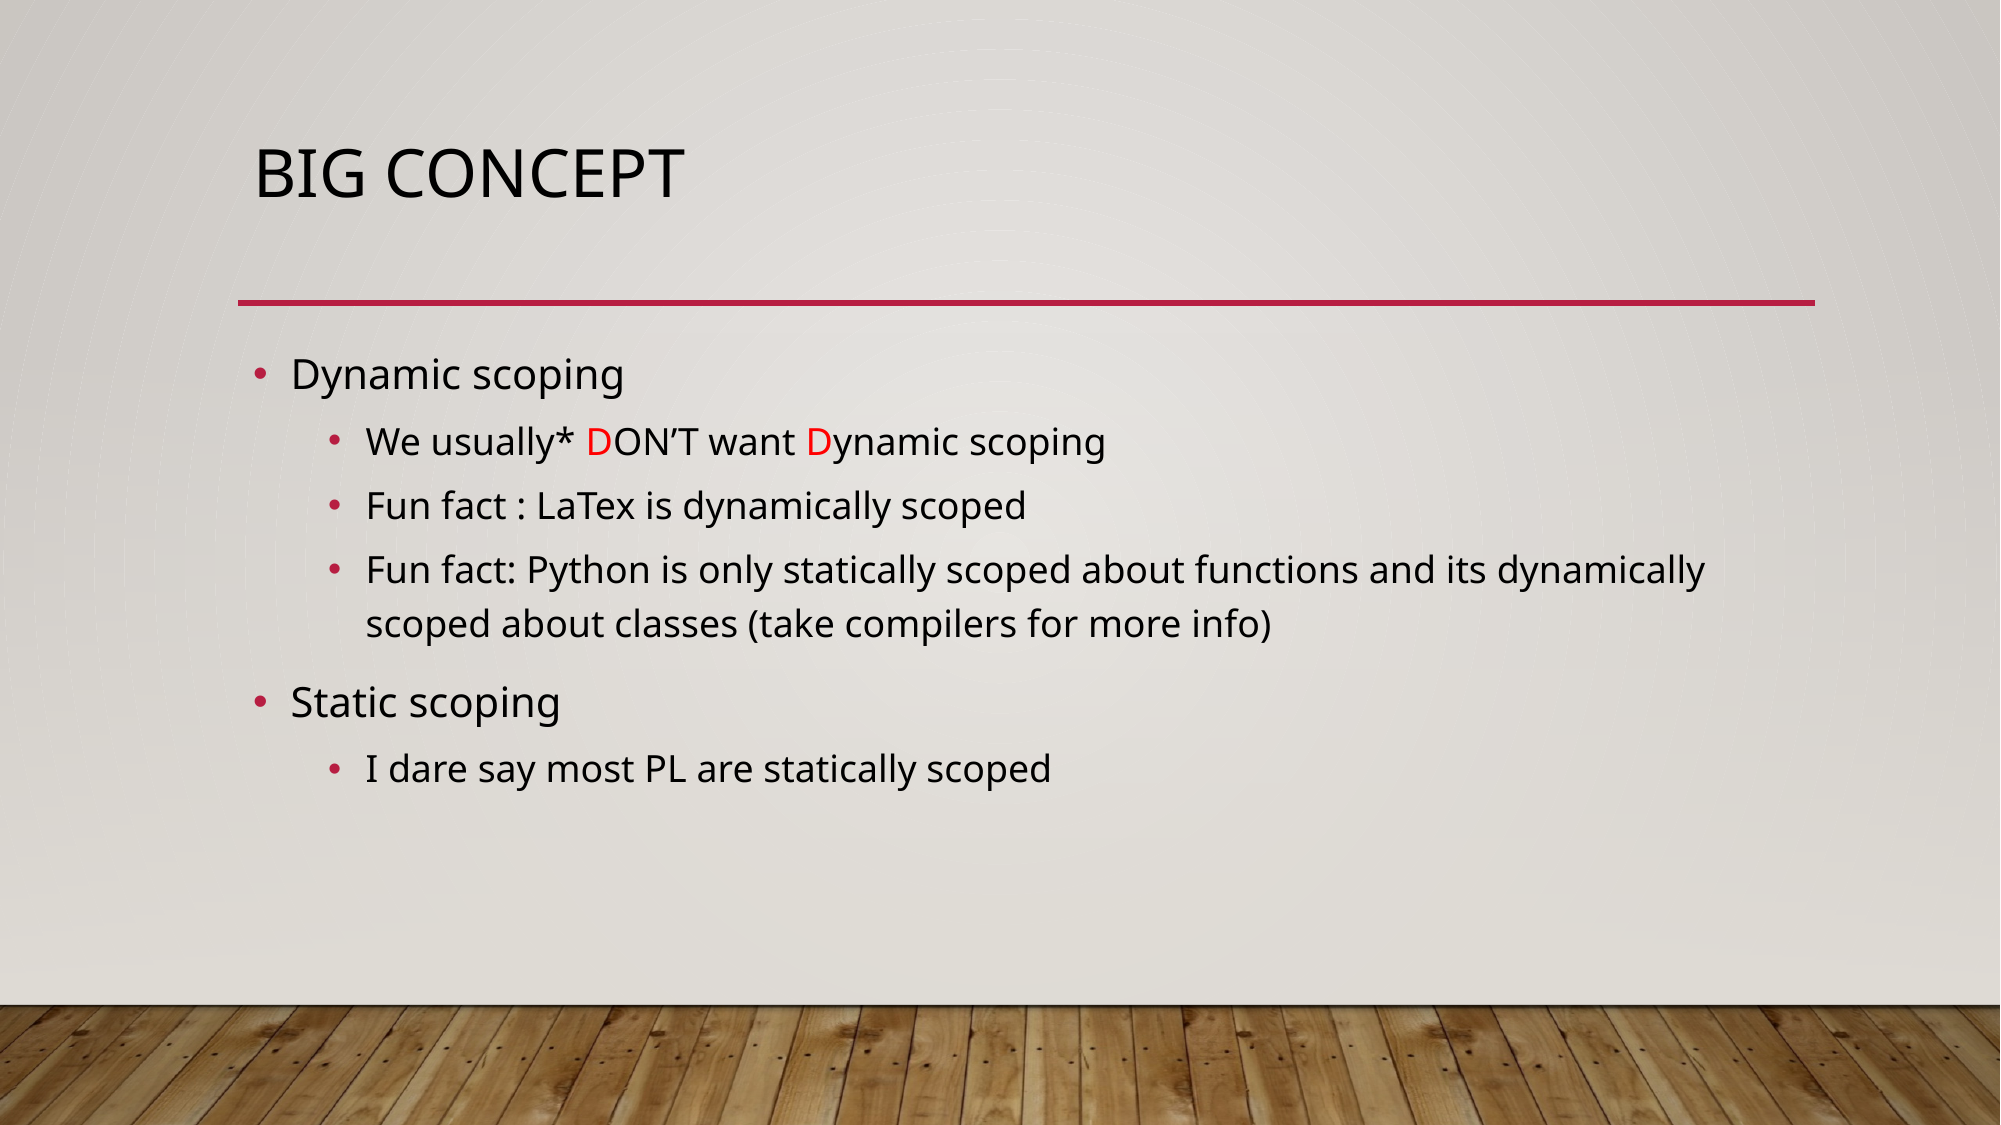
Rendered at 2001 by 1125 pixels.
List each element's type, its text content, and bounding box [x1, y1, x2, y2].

picture [0, 1005, 2000, 1125]
title Big concept [238, 131, 1814, 305]
list Dynamic scoping We usually* DON’T want Dynamic scoping Fun fact : LaTex is dynamically scoped Fun fact: Python is only statically scoped about functions and its dynamically scoped about classes (take compilers for more info) Static scoping I dare say most PL are statically scoped [238, 330, 1814, 897]
